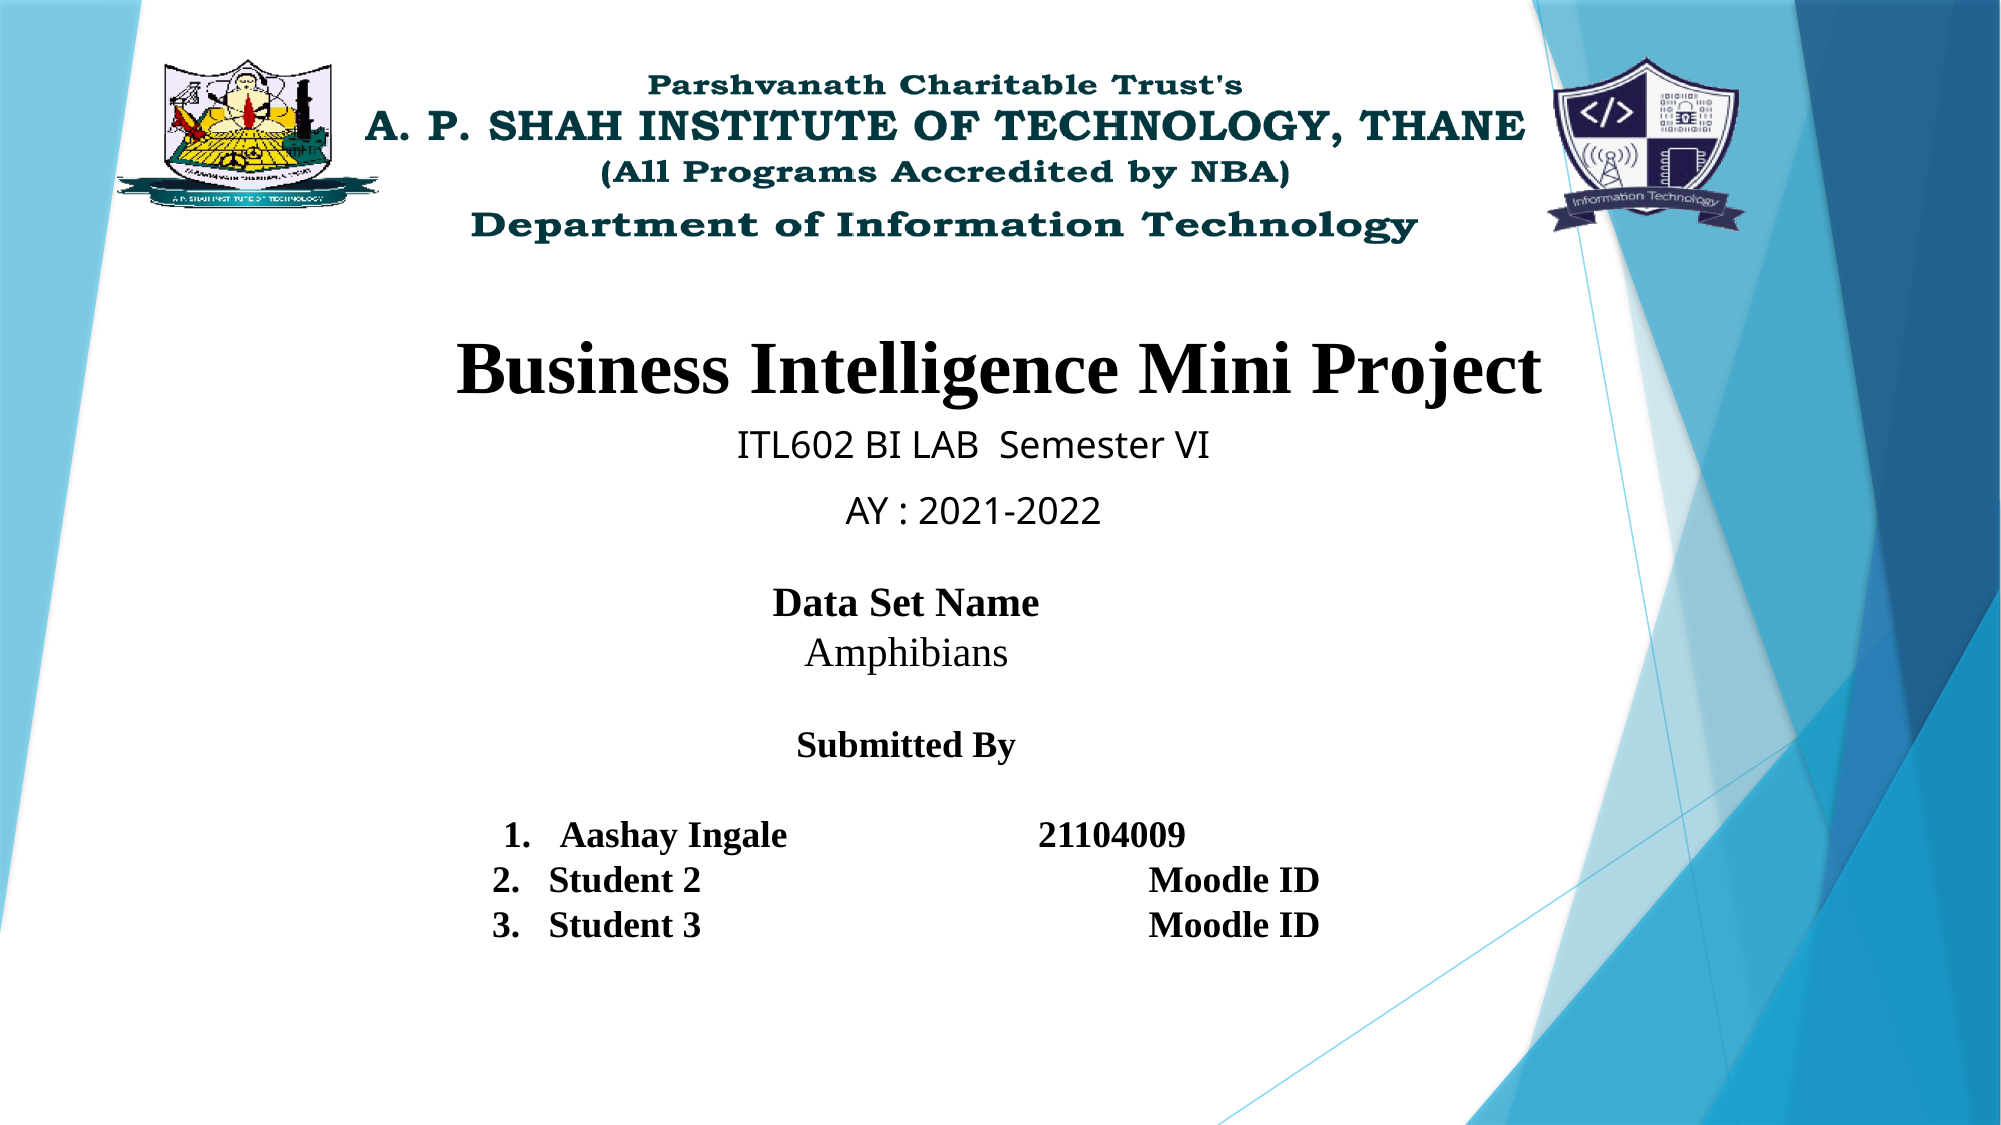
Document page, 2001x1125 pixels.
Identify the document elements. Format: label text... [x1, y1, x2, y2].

title Business Intelligence Mini Project [362, 319, 1638, 417]
subtitle ITL602 BI LAB Semester VI AY : 2021-2022 [336, 413, 1611, 594]
text_box Data Set Name Amphibians Submitted By Aashay Ingale 21104009 Student 2 Moodle ID Student 3 Moodle ID [405, 567, 1408, 998]
picture [117, 0, 1749, 308]
